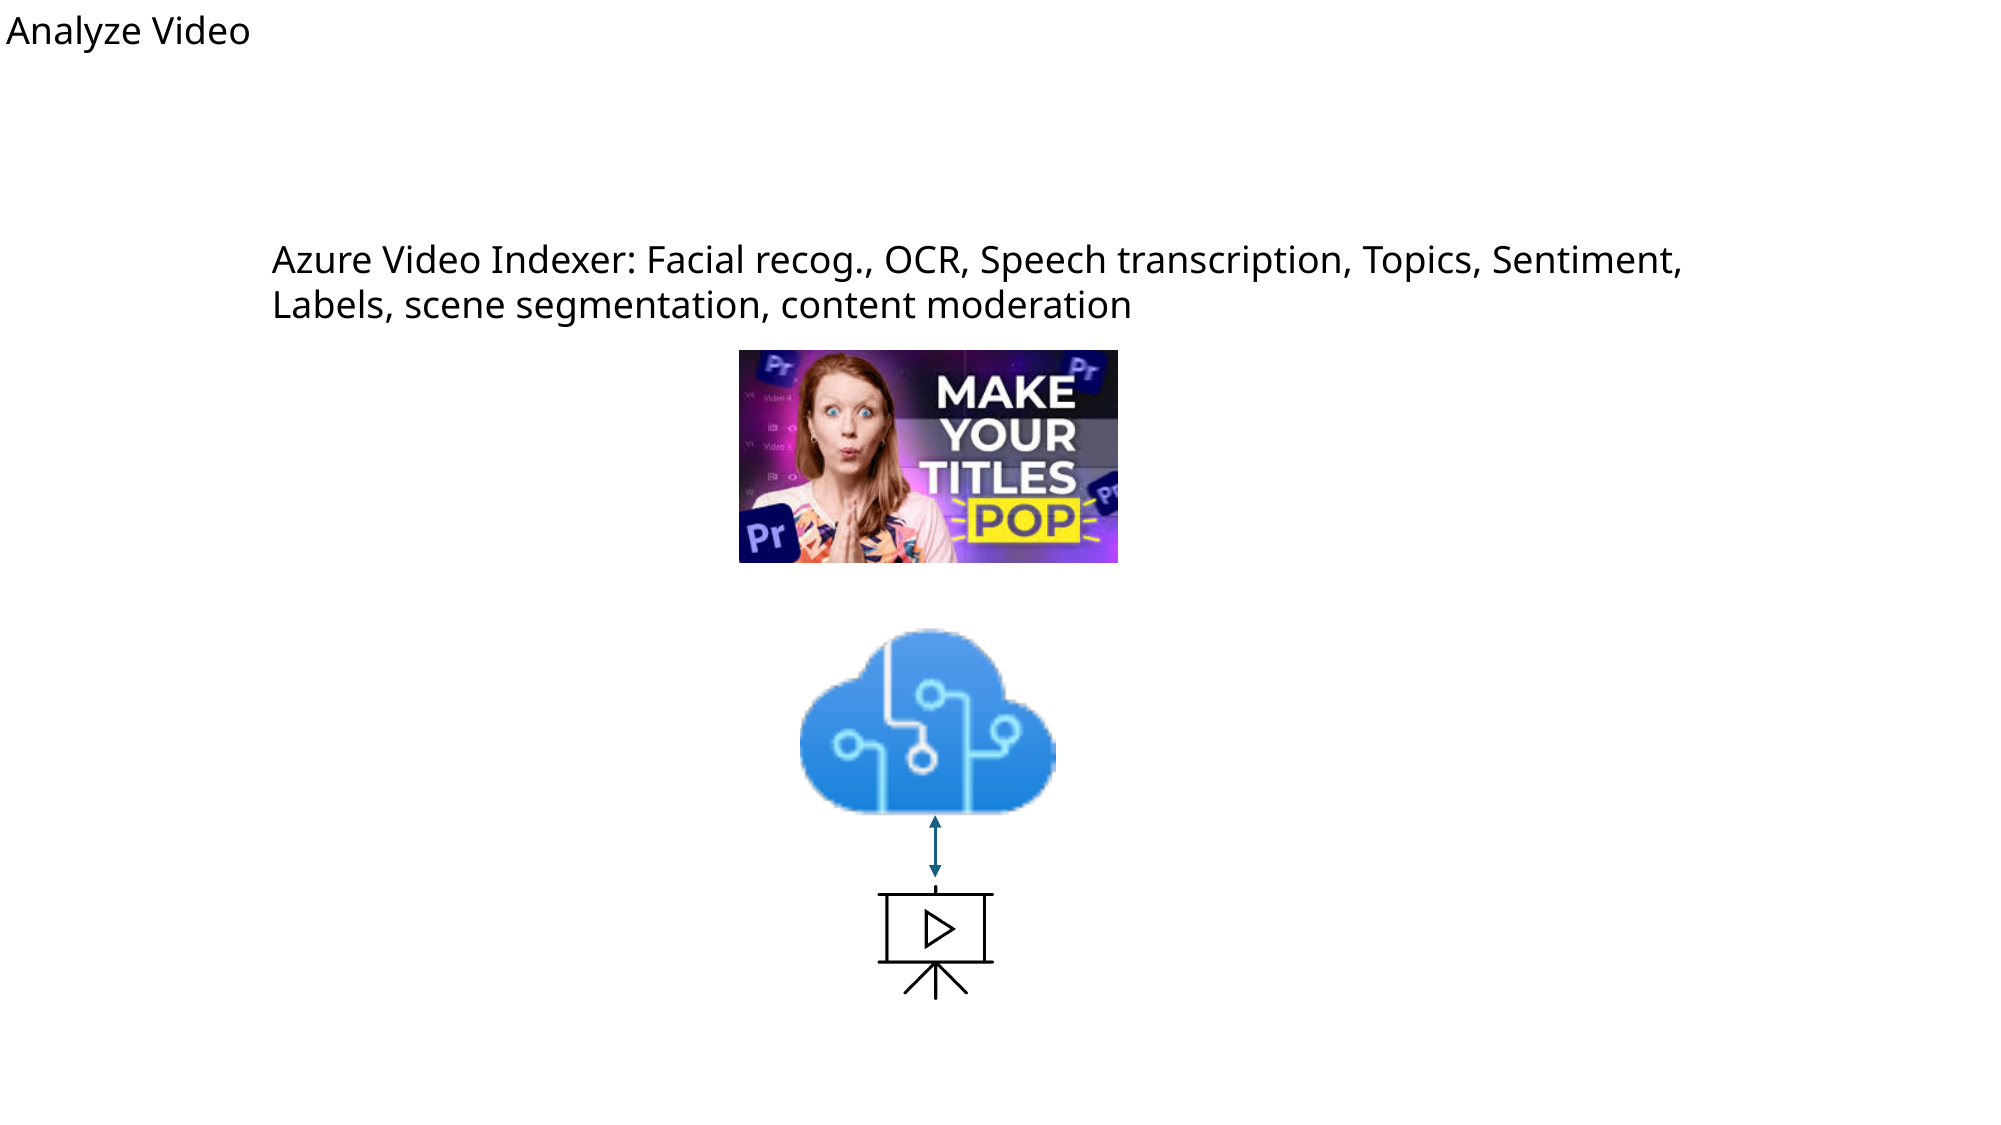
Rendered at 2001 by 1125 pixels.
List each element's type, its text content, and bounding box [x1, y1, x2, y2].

text_box Analyze Video [0, 0, 266, 60]
picture [738, 350, 1118, 563]
text_box Azure Video Indexer: Facial recog., OCR, Speech transcription, Topics, Sentiment, Labels, scene segmentation, content moderation [257, 229, 1706, 334]
picture [859, 865, 1011, 1017]
picture [800, 595, 1057, 851]
